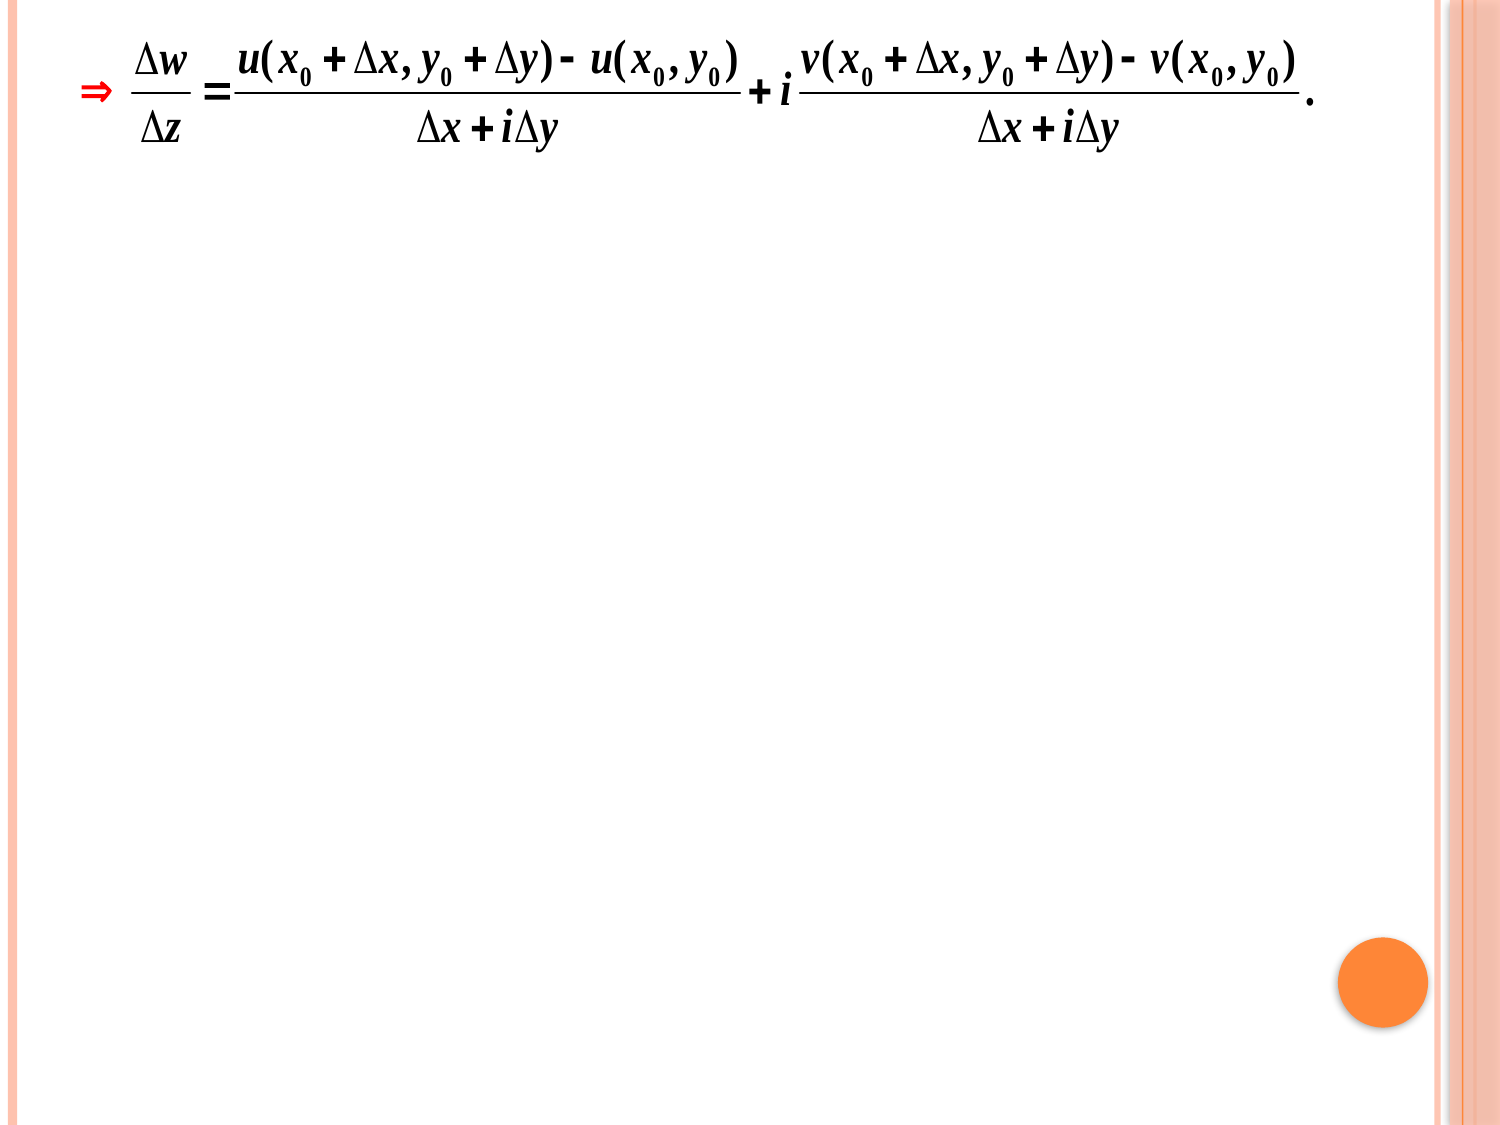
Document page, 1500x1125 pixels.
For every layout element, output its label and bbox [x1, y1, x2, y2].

text_box [74, 24, 1321, 163]
